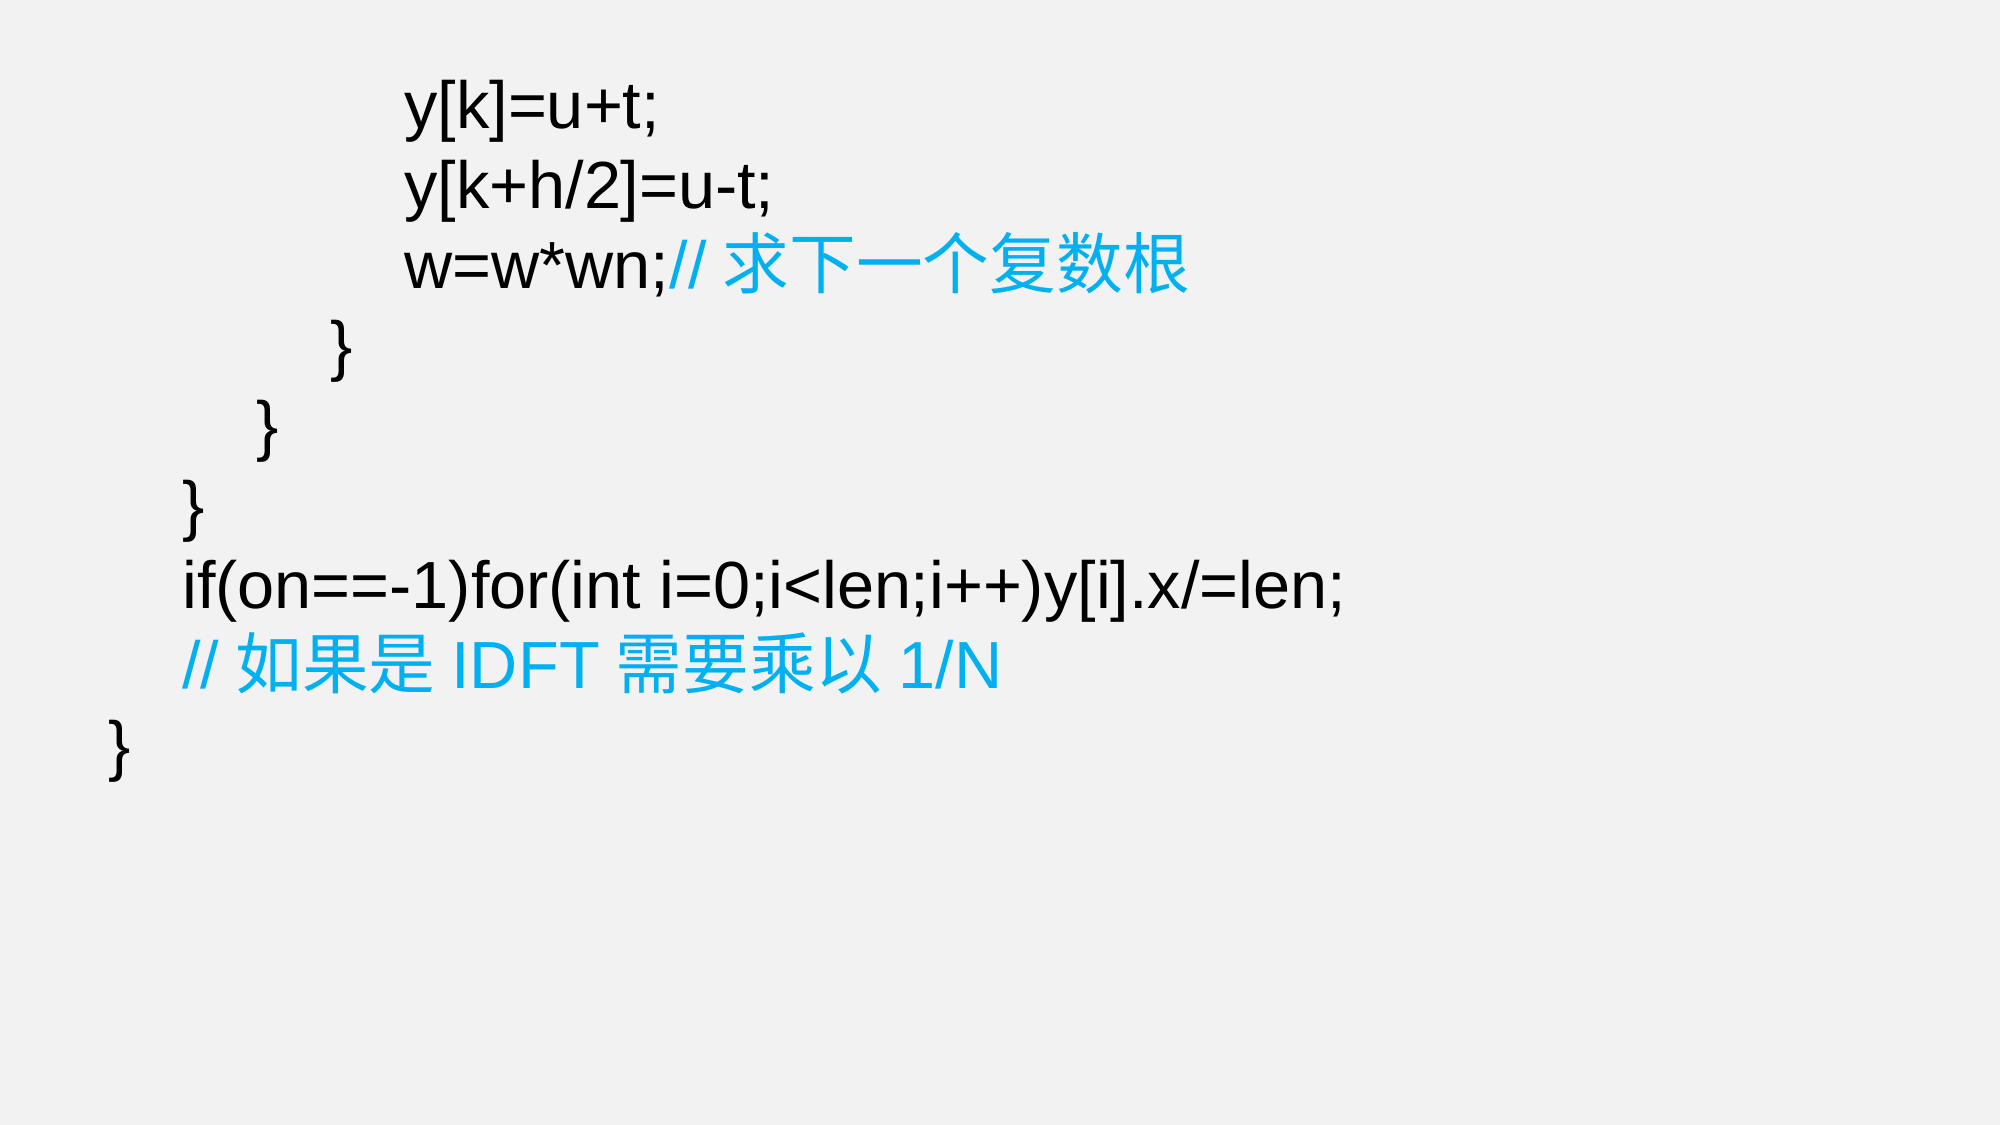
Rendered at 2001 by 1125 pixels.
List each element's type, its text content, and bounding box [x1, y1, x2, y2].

text_box y[k]=u+t; y[k+h/2]=u-t; w=w*wn;//求下一个复数根 } } } if(on==-1)for(int i=0;i<len;i++)y[i].x/=len; //如果是IDFT需要乘以1/N } [93, 54, 1871, 870]
